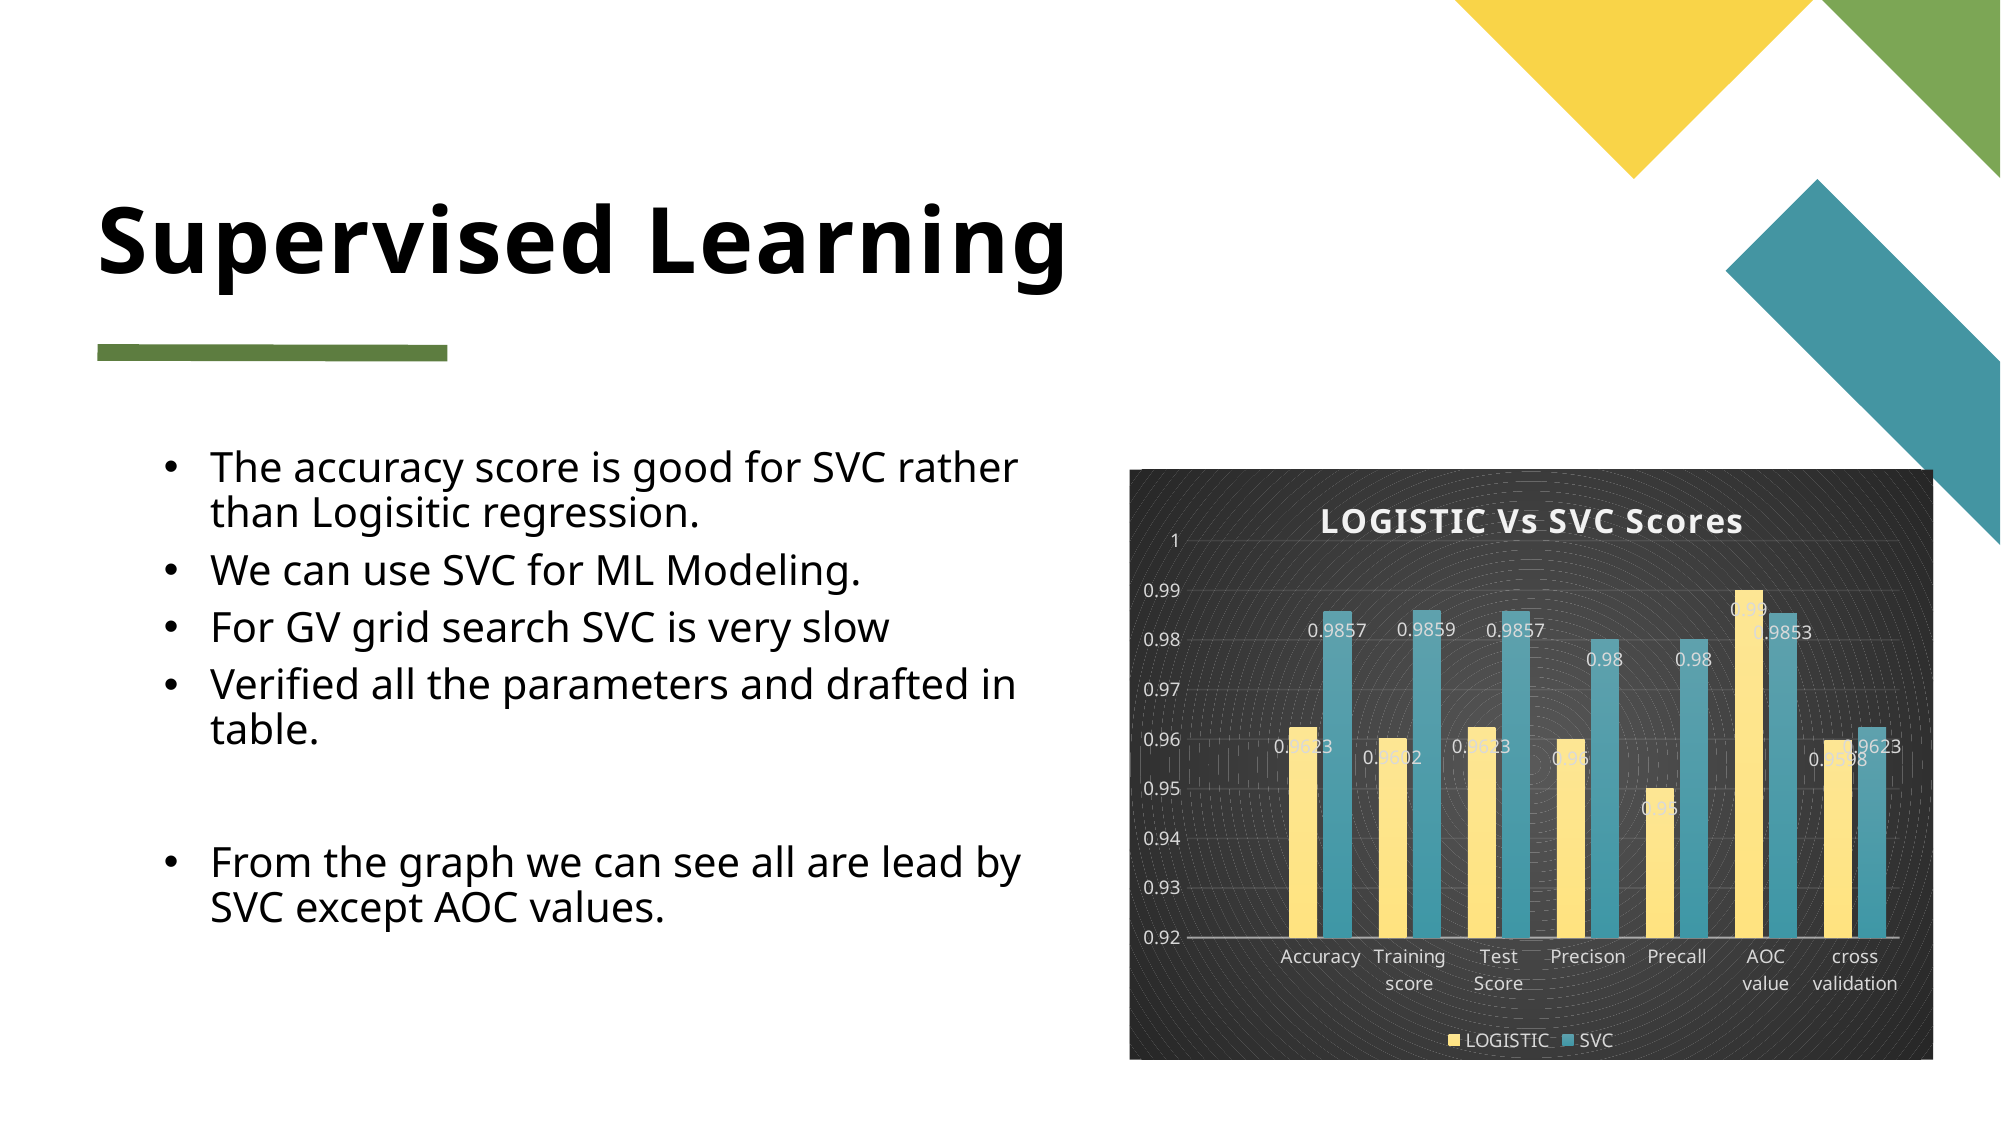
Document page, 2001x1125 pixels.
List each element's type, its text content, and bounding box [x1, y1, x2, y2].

title Supervised Learning [97, 32, 1898, 291]
chart [1129, 469, 1934, 1060]
list The accuracy score is good for SVC rather than Logisitic regression. We can use SVC for ML Modeling. For GV grid search SVC is very slow Verified all the parameters and drafted in table. From the graph we can see all are lead by SVC except AOC values. [97, 439, 1041, 1030]
